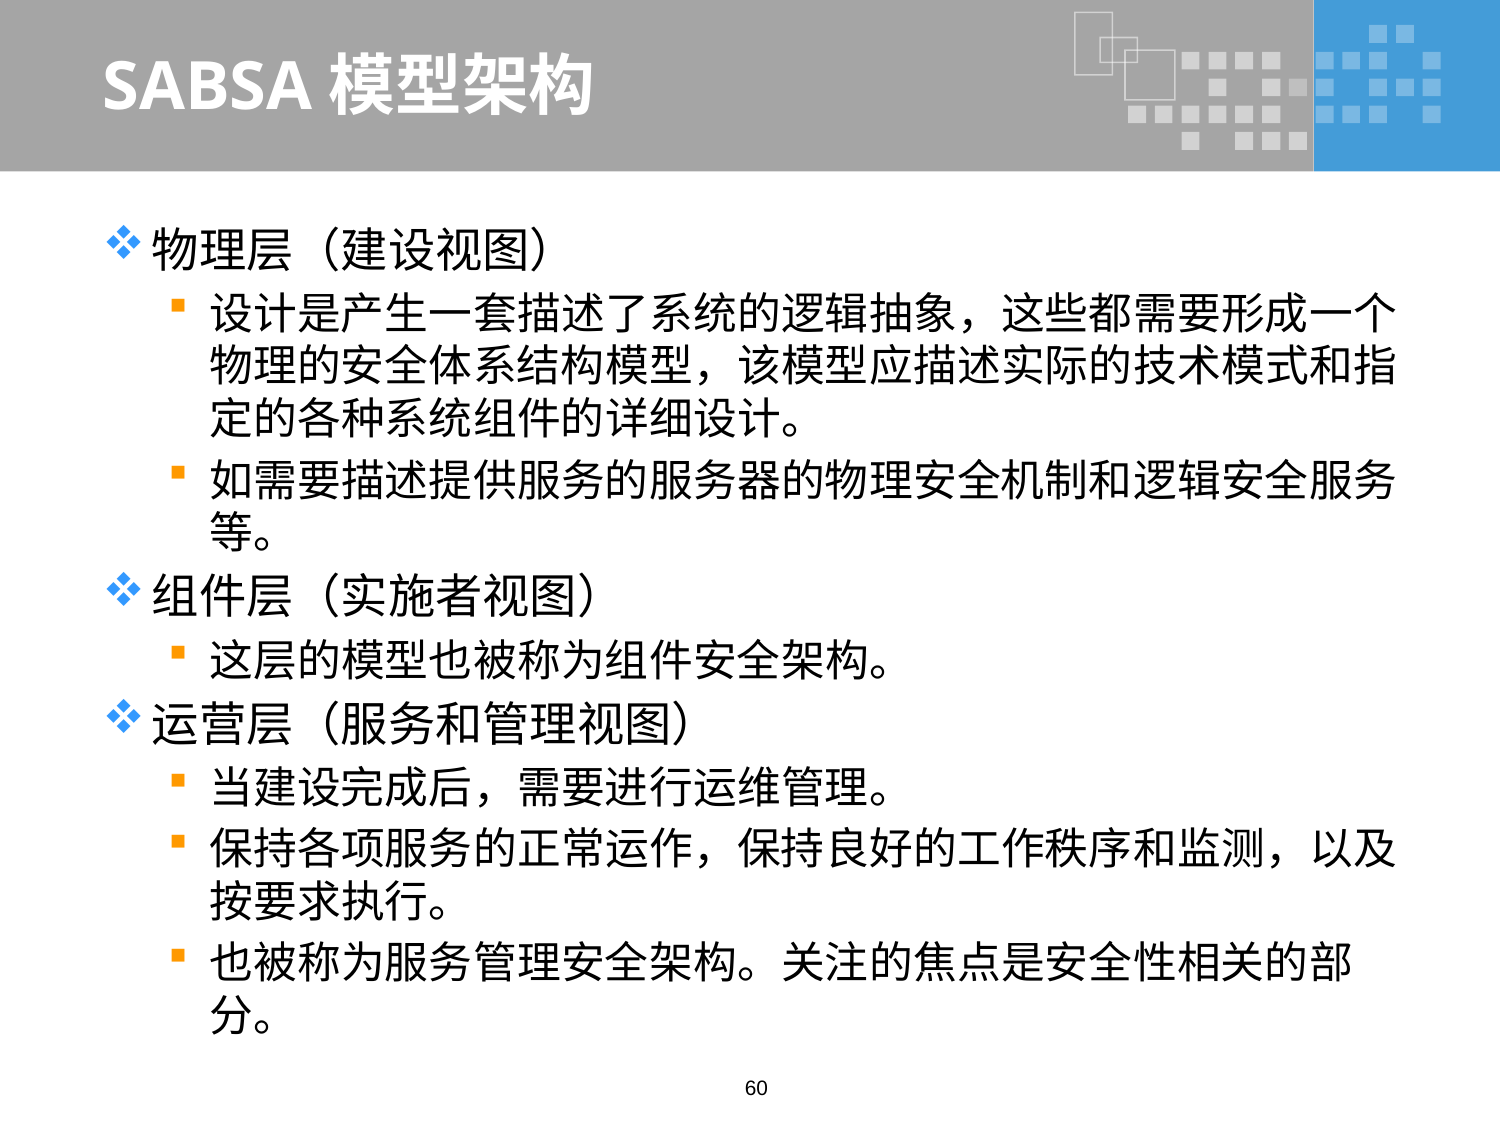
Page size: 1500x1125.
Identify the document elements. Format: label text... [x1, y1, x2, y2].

slide_number 60 [687, 1066, 826, 1111]
list 物理层（建设视图） 设计是产生一套描述了系统的逻辑抽象，这些都需要形成一个物理的安全体系结构模型，该模型应描述实际的技术模式和指定的各种系统组件的详细设计。 如需要描述提供服务的服务器的物理安全机制和逻辑安全服务等。 组件层（实施者视图） 这层的模型也被称为组件安全架构。 运营层（服务和管理视图） 当建设完成后，需要进行运维管理。 保持各项服务的正常运作，保持良好的工作秩序和监测，以及按要求执行。 也被称为服务管理安全架构。关注的焦点是安全性相关的部分。 [87, 212, 1432, 1050]
title SABSA模型架构 [87, 42, 1252, 123]
